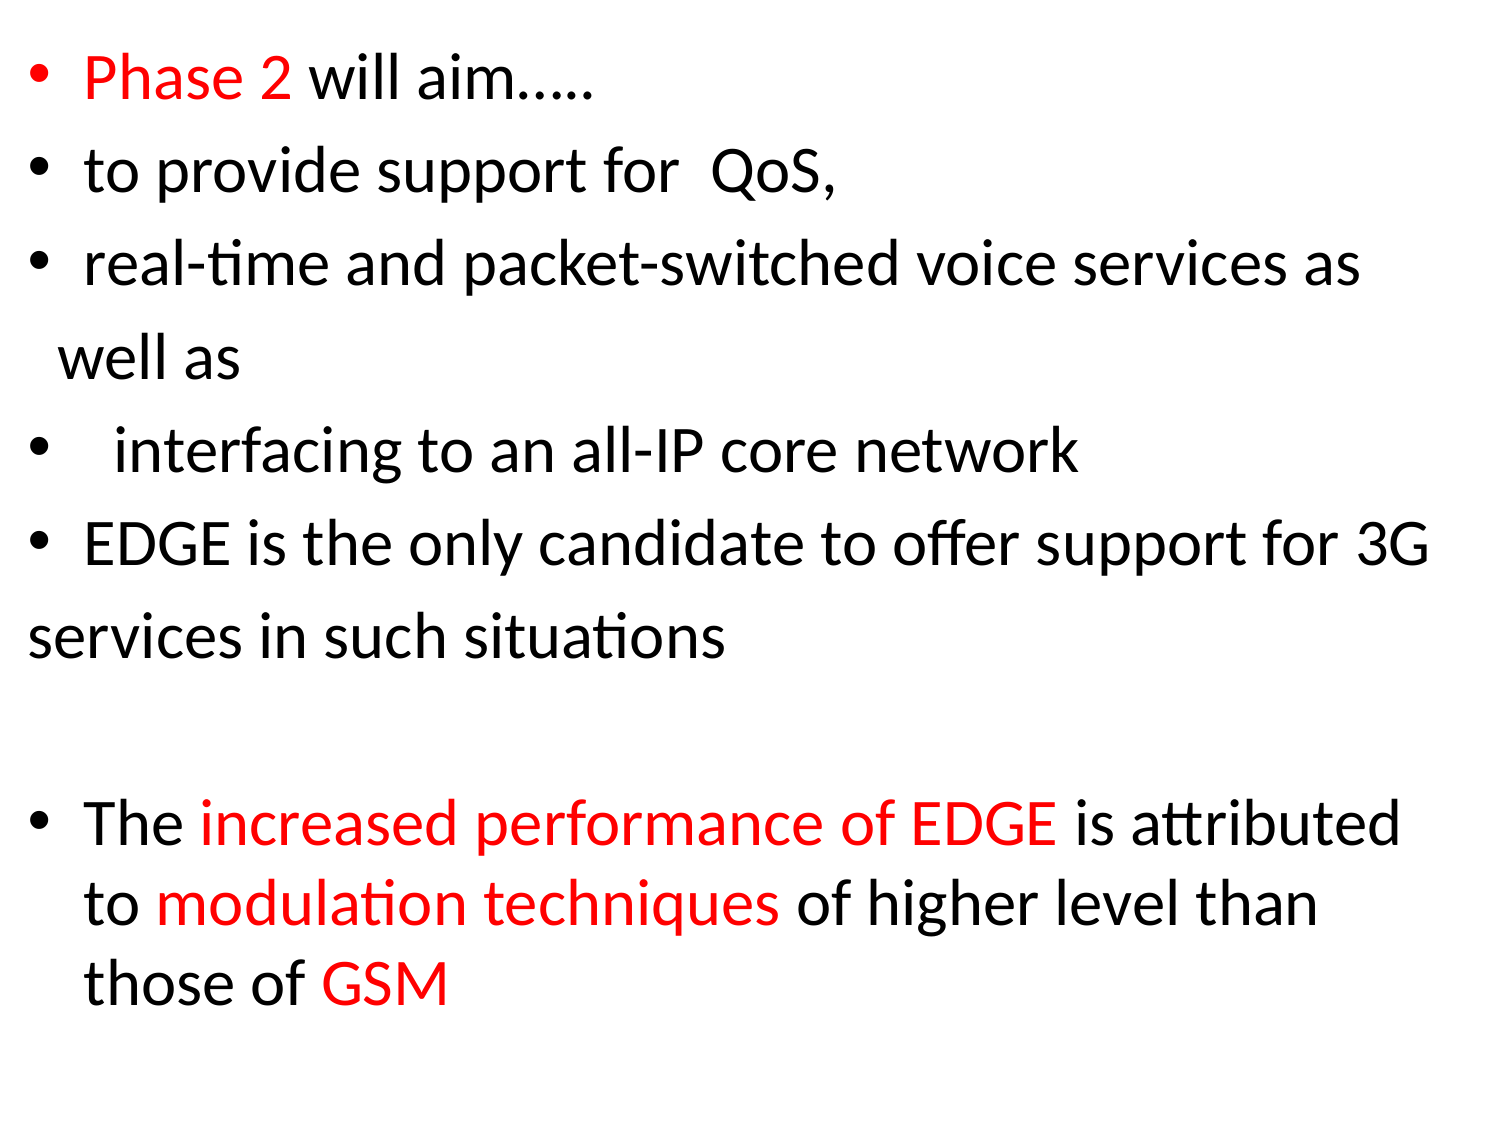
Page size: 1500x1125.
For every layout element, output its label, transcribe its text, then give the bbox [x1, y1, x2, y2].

list Phase 2 will aim….. to provide support for QoS, real-time and packet-switched voice services as well as interfacing to an all-IP core network EDGE is the only candidate to offer support for 3G services in such situations The increased performance of EDGE is attributed to modulation techniques of higher level than those of GSM [12, 24, 1475, 1113]
